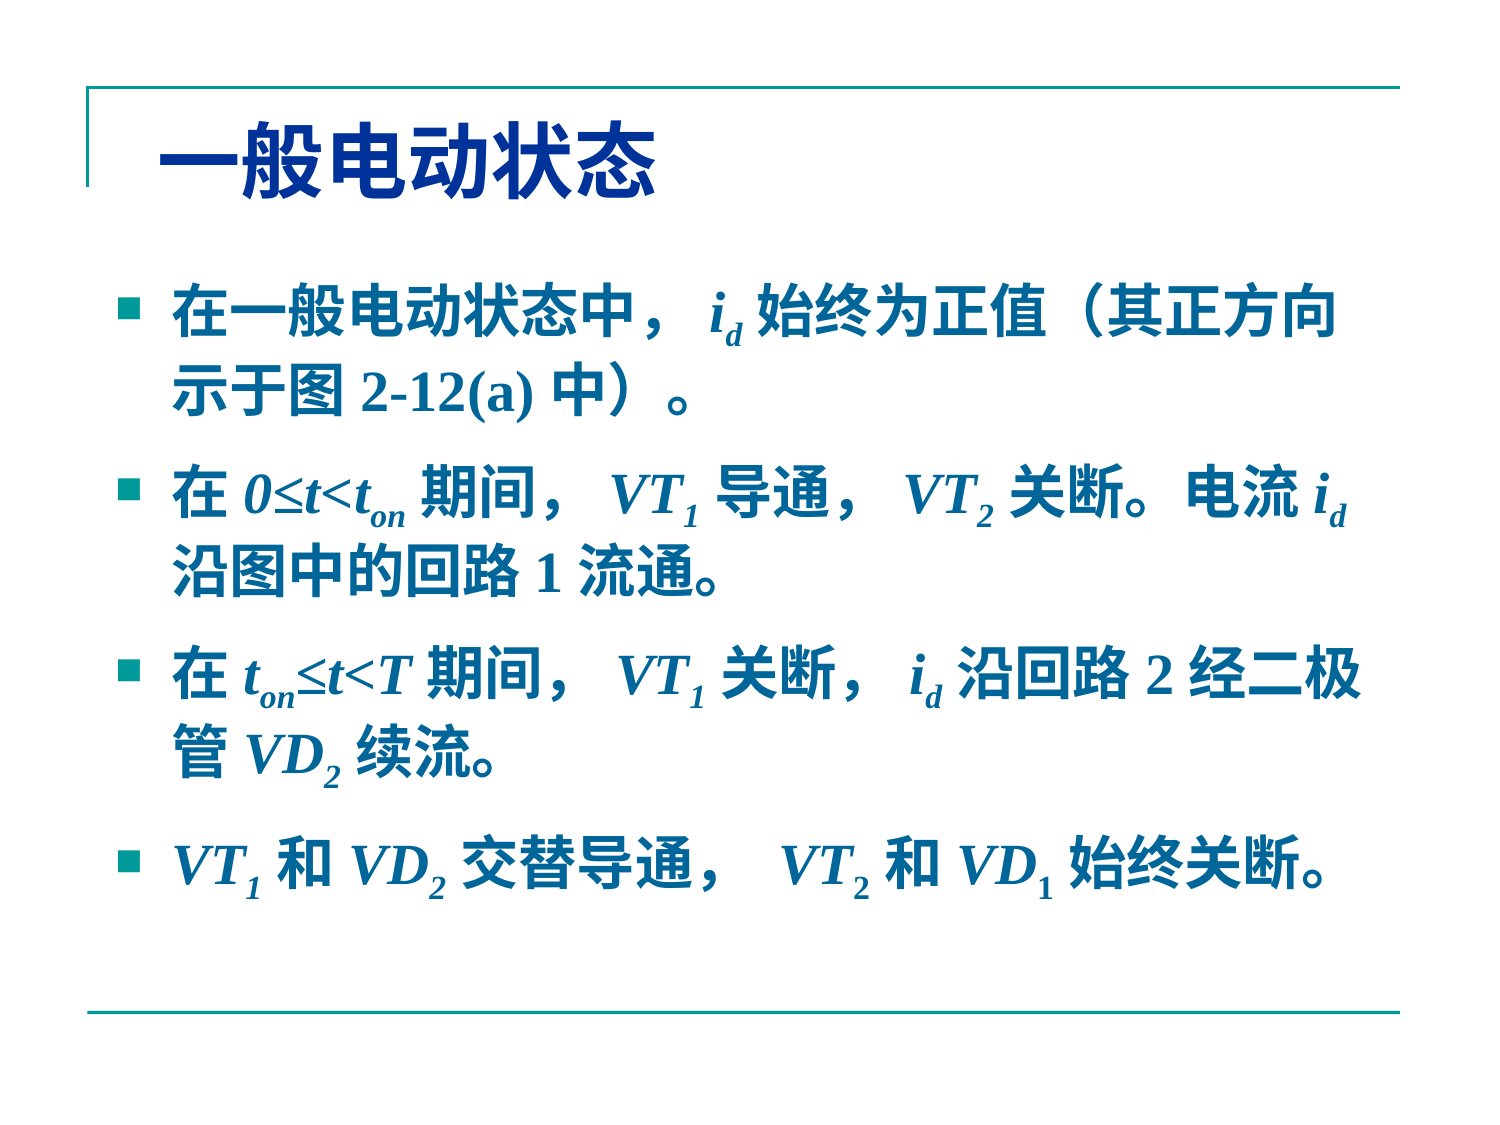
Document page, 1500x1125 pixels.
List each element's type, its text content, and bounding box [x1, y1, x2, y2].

title 一般电动状态 [142, 101, 1482, 217]
list 在一般电动状态中，id始终为正值（其正方向示于图2-12(a)中）。 在0≤t<ton期间，VT1导通，VT2关断。电流id沿图中的回路1流通。 在ton≤t<T期间，VT1关断，id沿回路2经二极管VD2续流。 VT1和VD2交替导通， VT2和VD1始终关断。 [99, 266, 1388, 1059]
